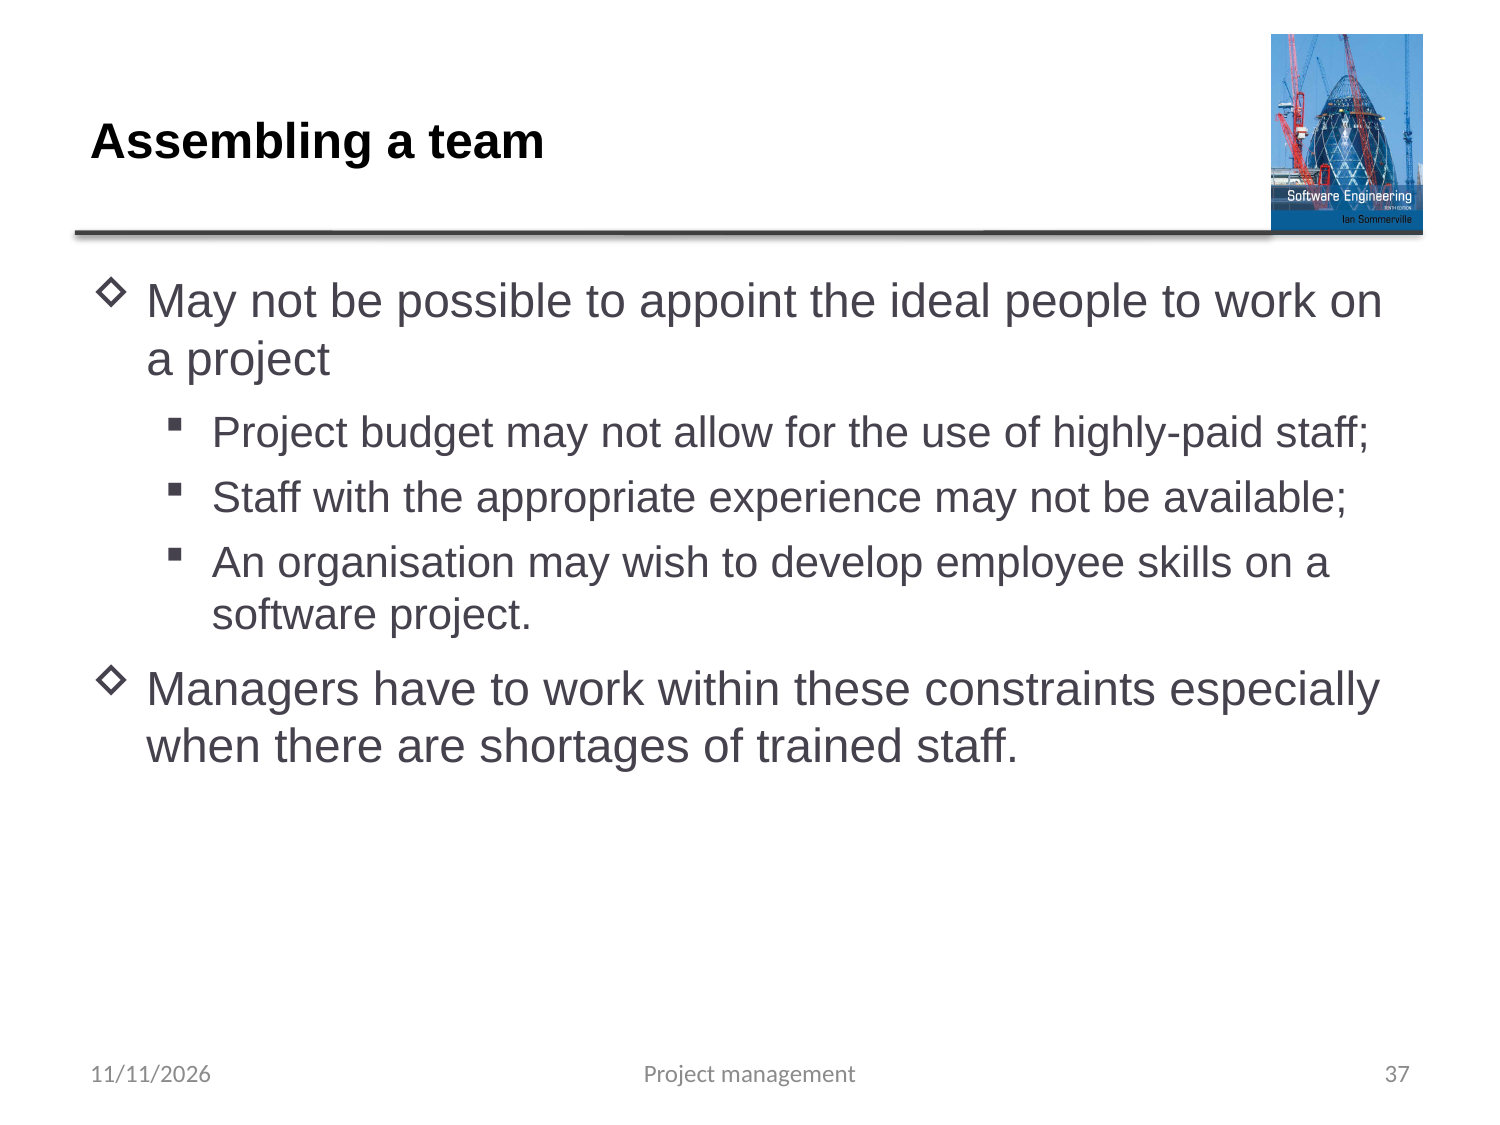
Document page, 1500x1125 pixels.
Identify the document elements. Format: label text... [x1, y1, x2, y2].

title Assembling a team [74, 44, 1272, 233]
picture [1271, 34, 1423, 230]
list May not be possible to appoint the ideal people to work on a project Project budget may not allow for the use of highly-paid staff; Staff with the appropriate experience may not be available; An organisation may wish to develop employee skills on a software project. Managers have to work within these constraints especially when there are shortages of trained staff. [75, 262, 1425, 1005]
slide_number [75, 1042, 425, 1103]
slide_number 37 [1074, 1042, 1425, 1103]
footer Project management [512, 1042, 988, 1103]
